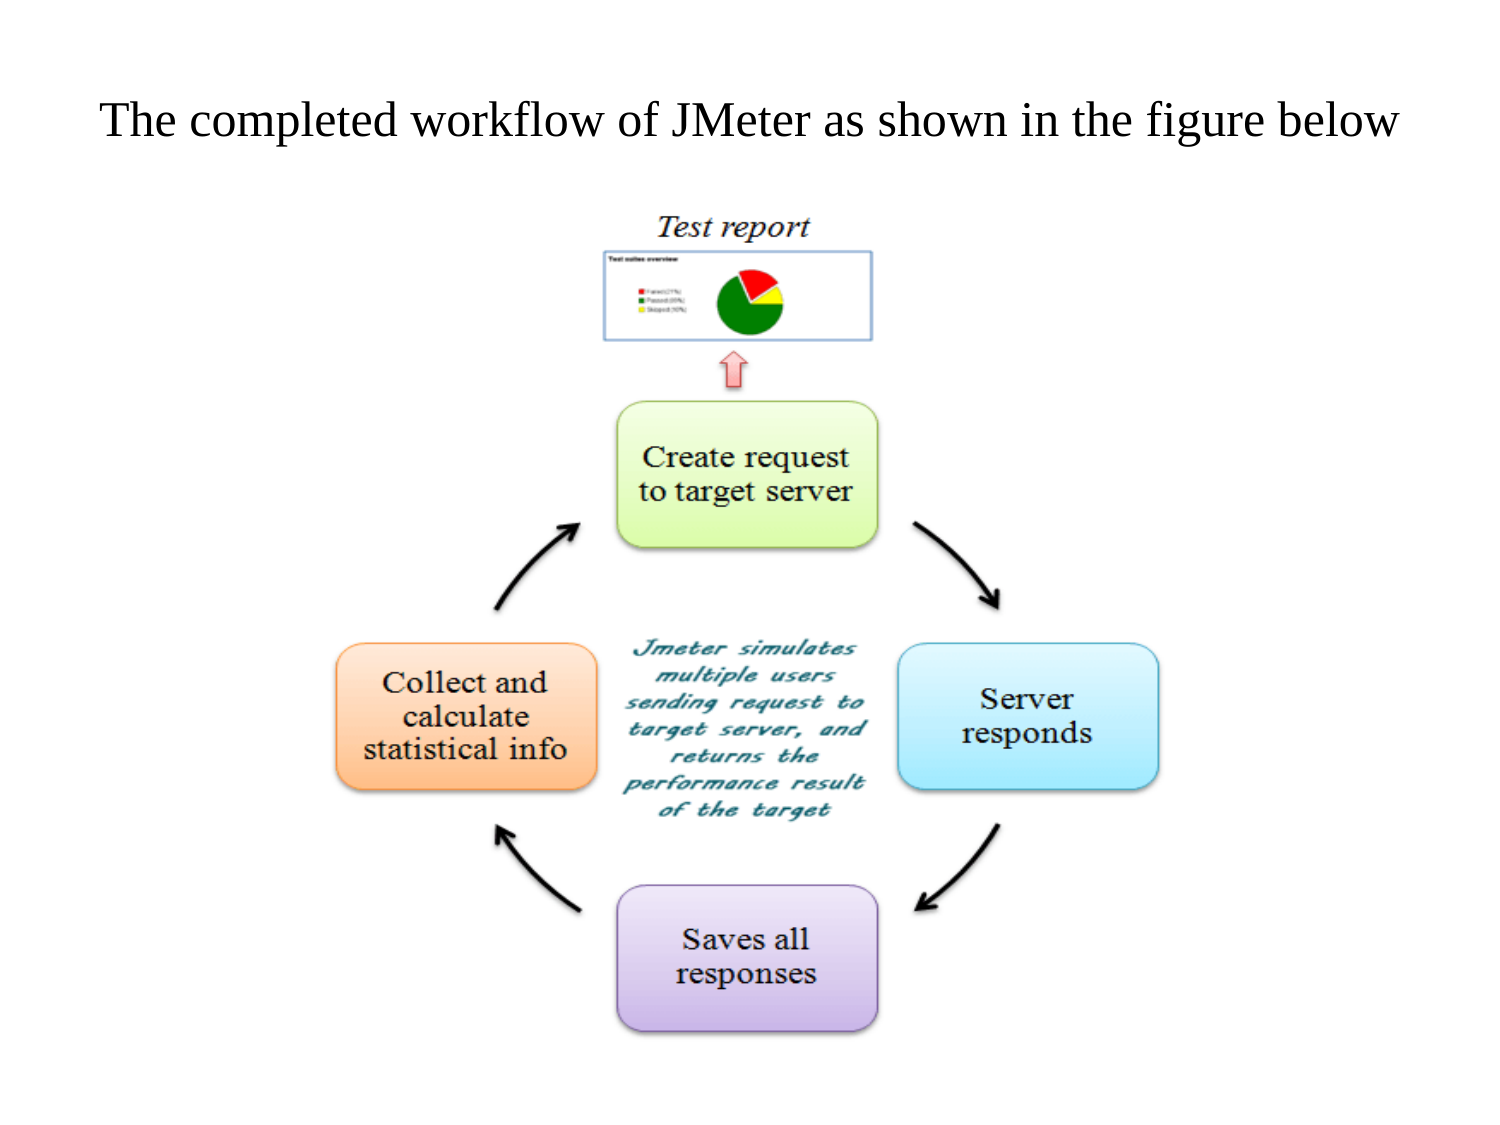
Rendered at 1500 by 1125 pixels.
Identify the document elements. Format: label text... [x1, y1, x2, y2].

picture [312, 212, 1176, 1048]
title The completed workflow of JMeter as shown in the figure below [75, 45, 1425, 188]
